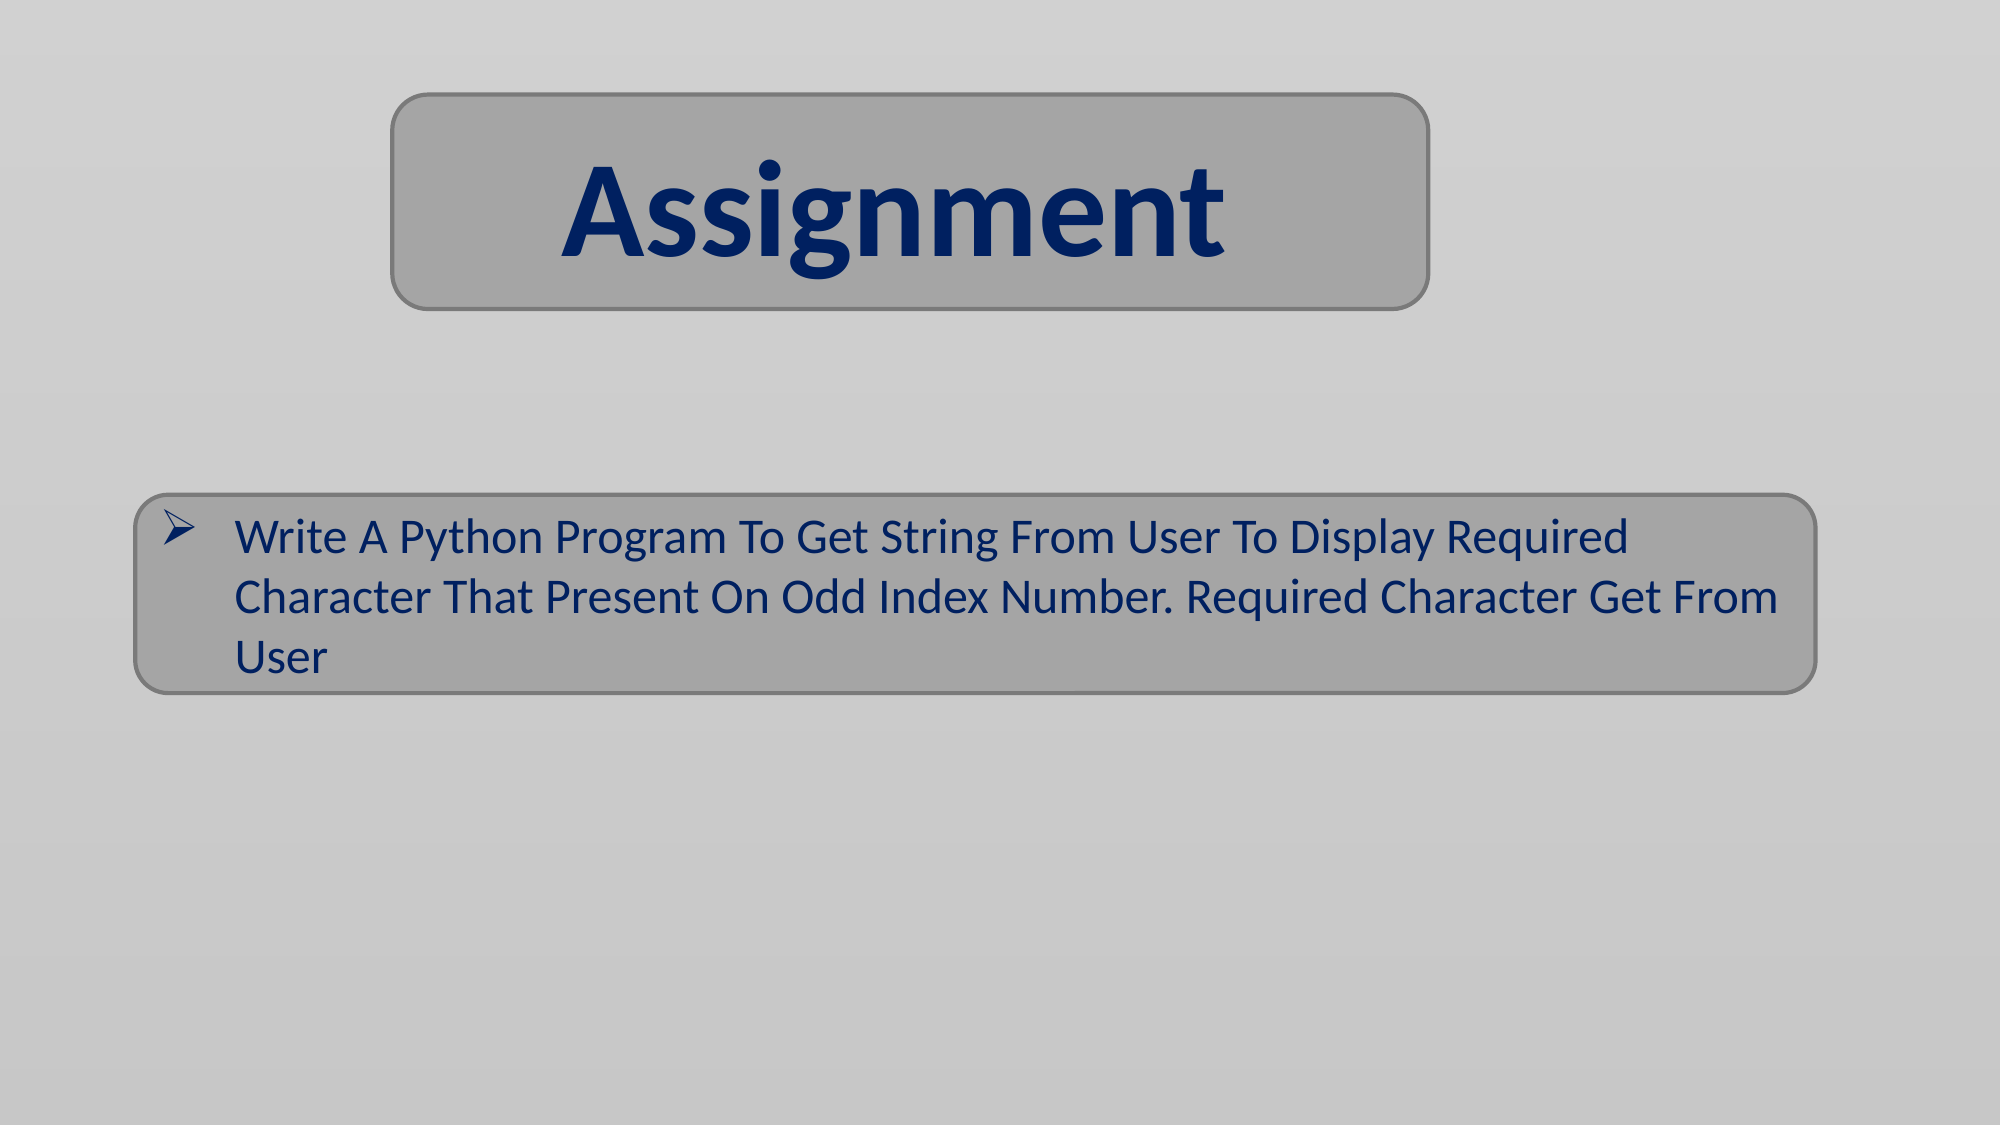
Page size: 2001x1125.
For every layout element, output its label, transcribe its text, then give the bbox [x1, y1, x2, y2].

text_box Write A Python Program To Get String From User To Display Required Character That Present On Odd Index Number. Required Character Get From User [133, 492, 1818, 696]
text_box Assignment [390, 92, 1431, 312]
